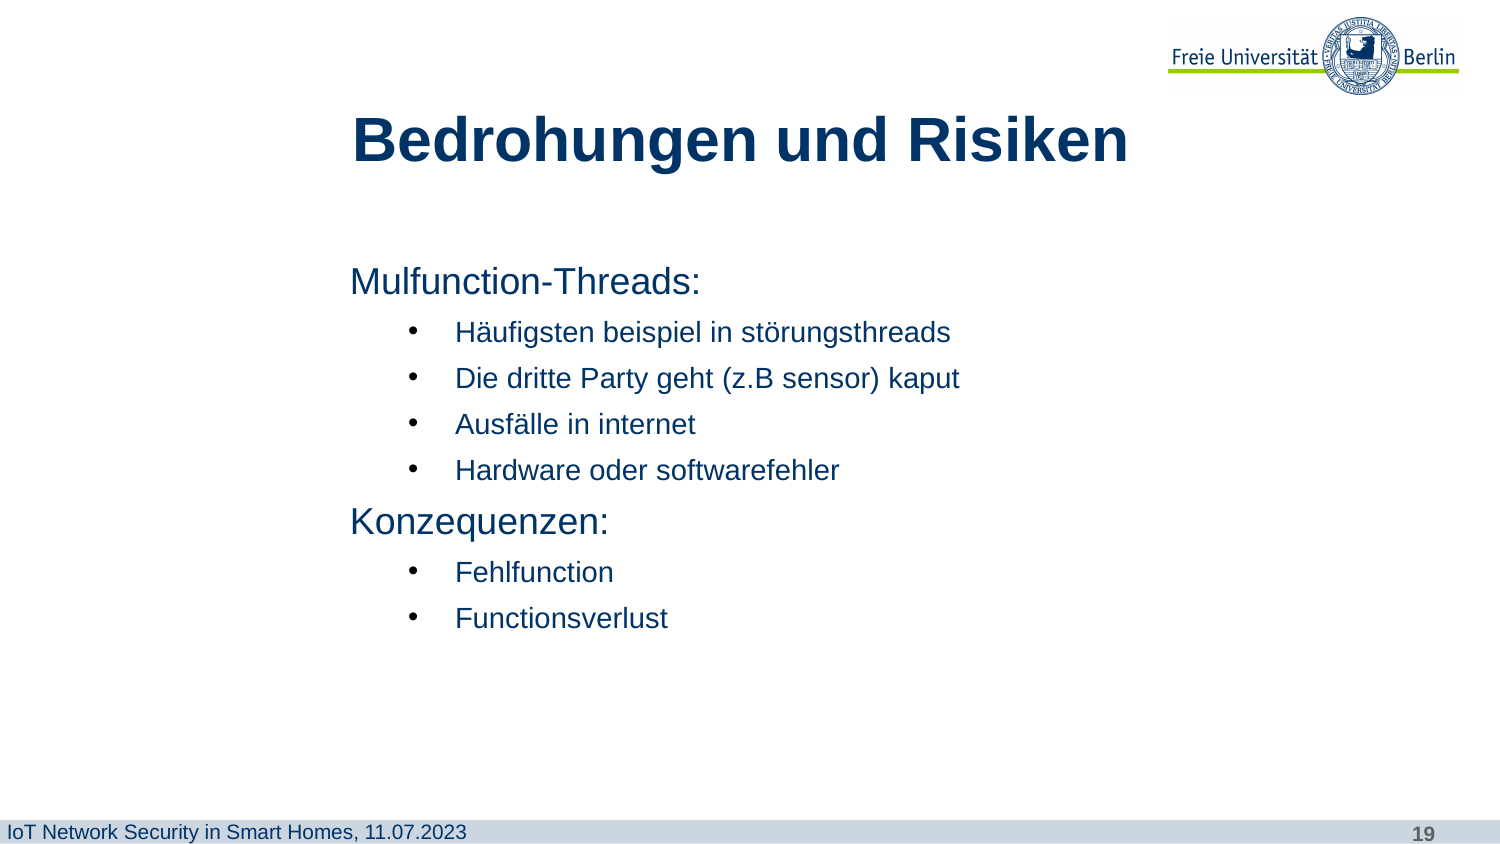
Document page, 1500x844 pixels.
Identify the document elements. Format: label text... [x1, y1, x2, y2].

text_box IoT Network Security in Smart Homes, 11.07.2023​ [0, 810, 516, 844]
list Mulfunction-Threads: Häufigsten beispiel in störungsthreads Die dritte Party geht (z.B sensor) kaput Ausfälle in internet Hardware oder softwarefehler Konzequenzen: Fehlfunction Functionsverlust [349, 255, 1013, 743]
picture [1168, 17, 1459, 95]
title Bedrohungen und Risiken [74, 33, 1426, 175]
